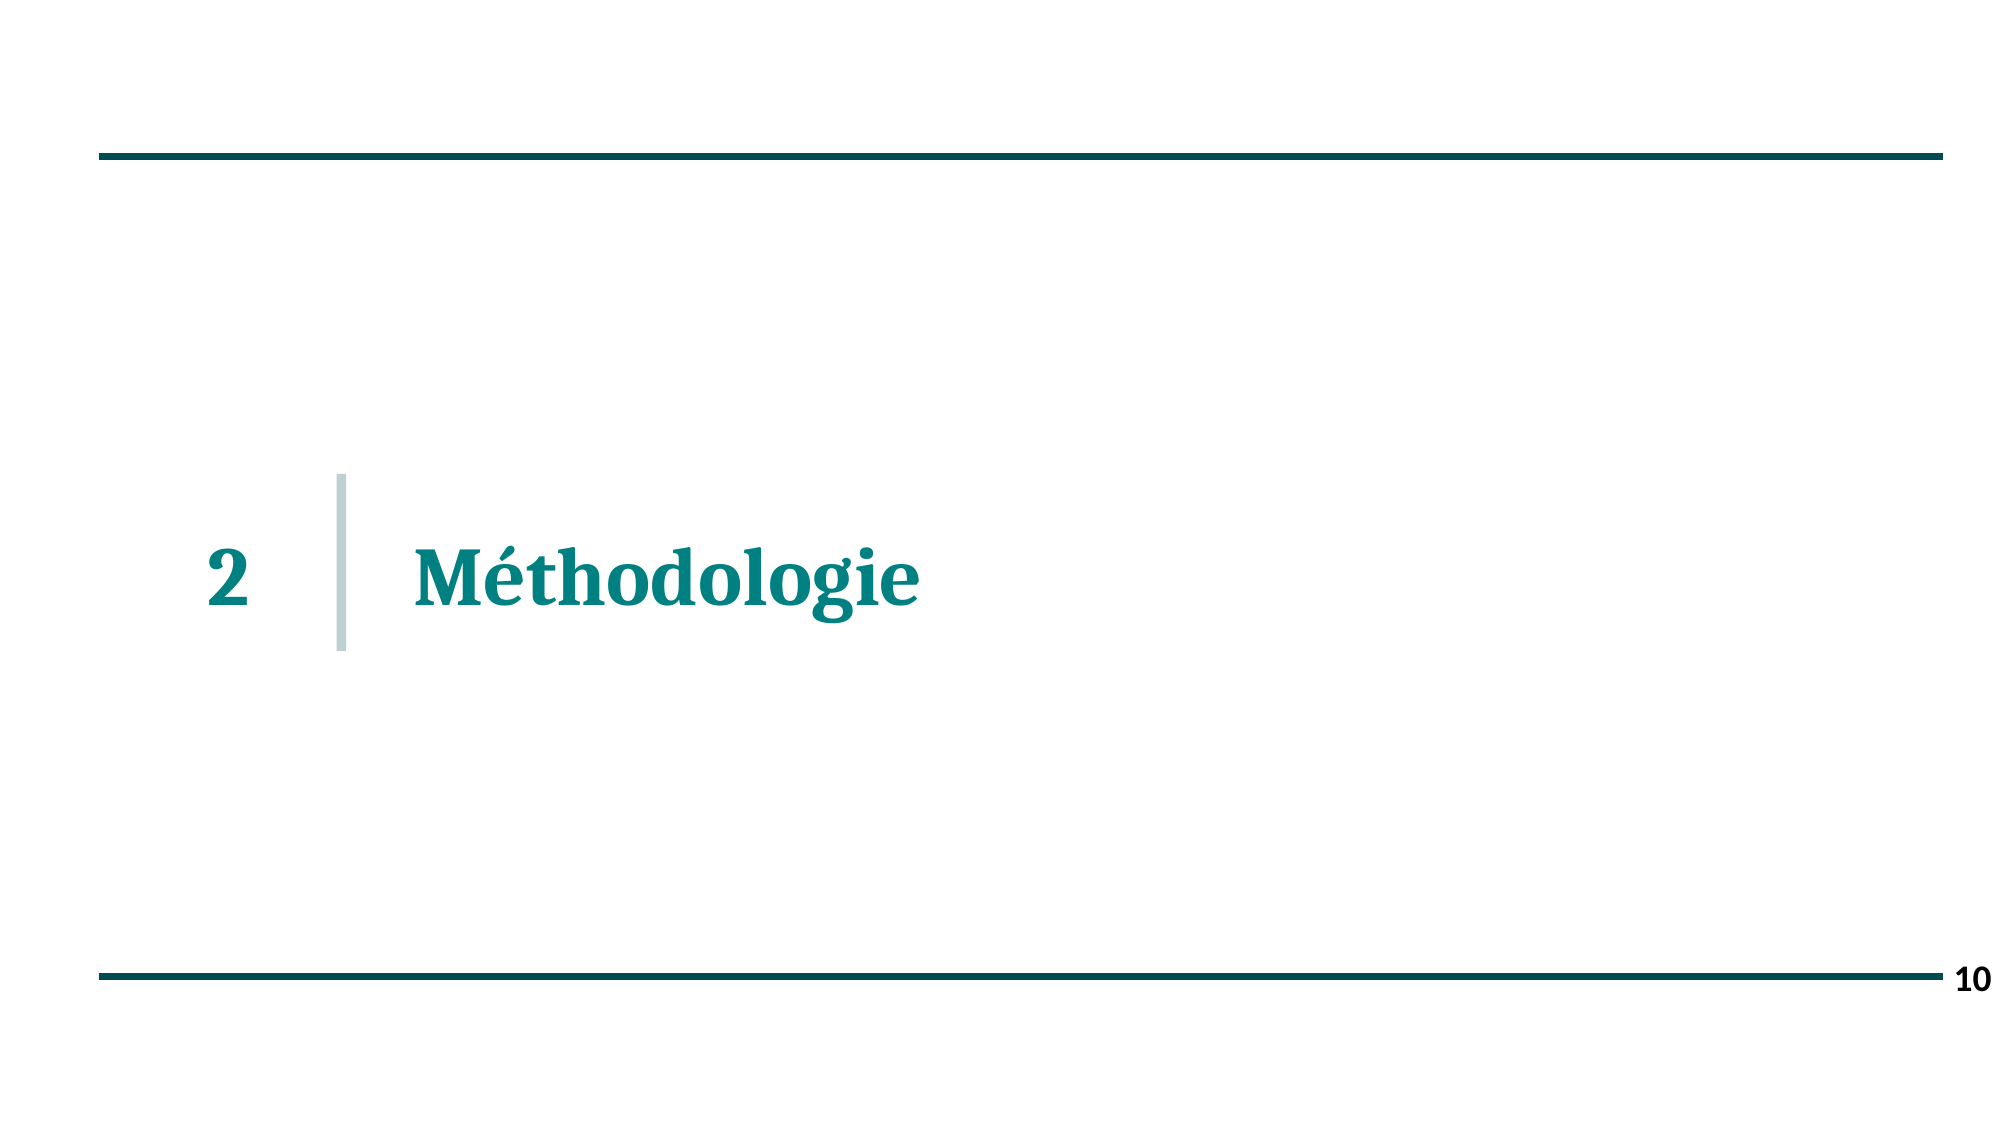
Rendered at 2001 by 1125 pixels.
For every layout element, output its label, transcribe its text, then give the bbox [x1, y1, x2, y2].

text_box [99, 973, 1564, 980]
text_box Méthodologie [398, 385, 1905, 740]
text_box [336, 473, 347, 652]
text_box 10 [1564, 946, 2000, 1007]
text_box 2 [192, 488, 311, 637]
text_box [99, 153, 1943, 160]
